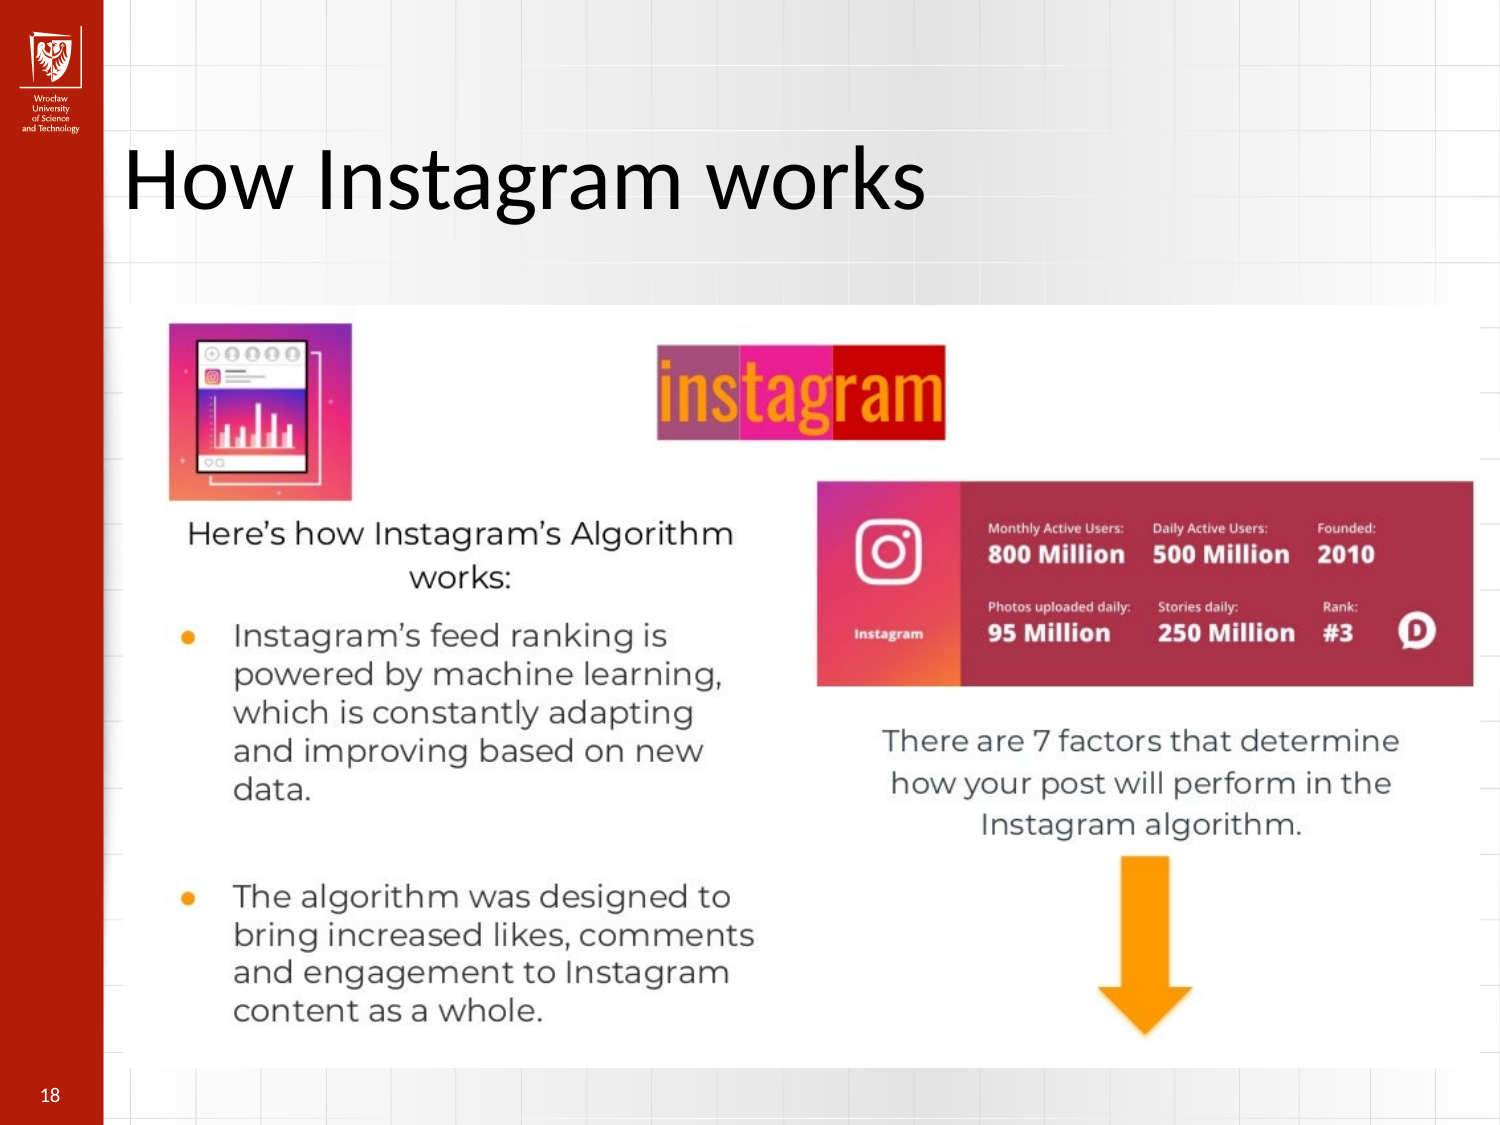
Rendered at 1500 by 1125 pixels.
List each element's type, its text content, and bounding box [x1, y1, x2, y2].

list How Instagram works [123, 101, 1483, 244]
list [123, 305, 1480, 1069]
picture [0, 0, 1500, 1125]
